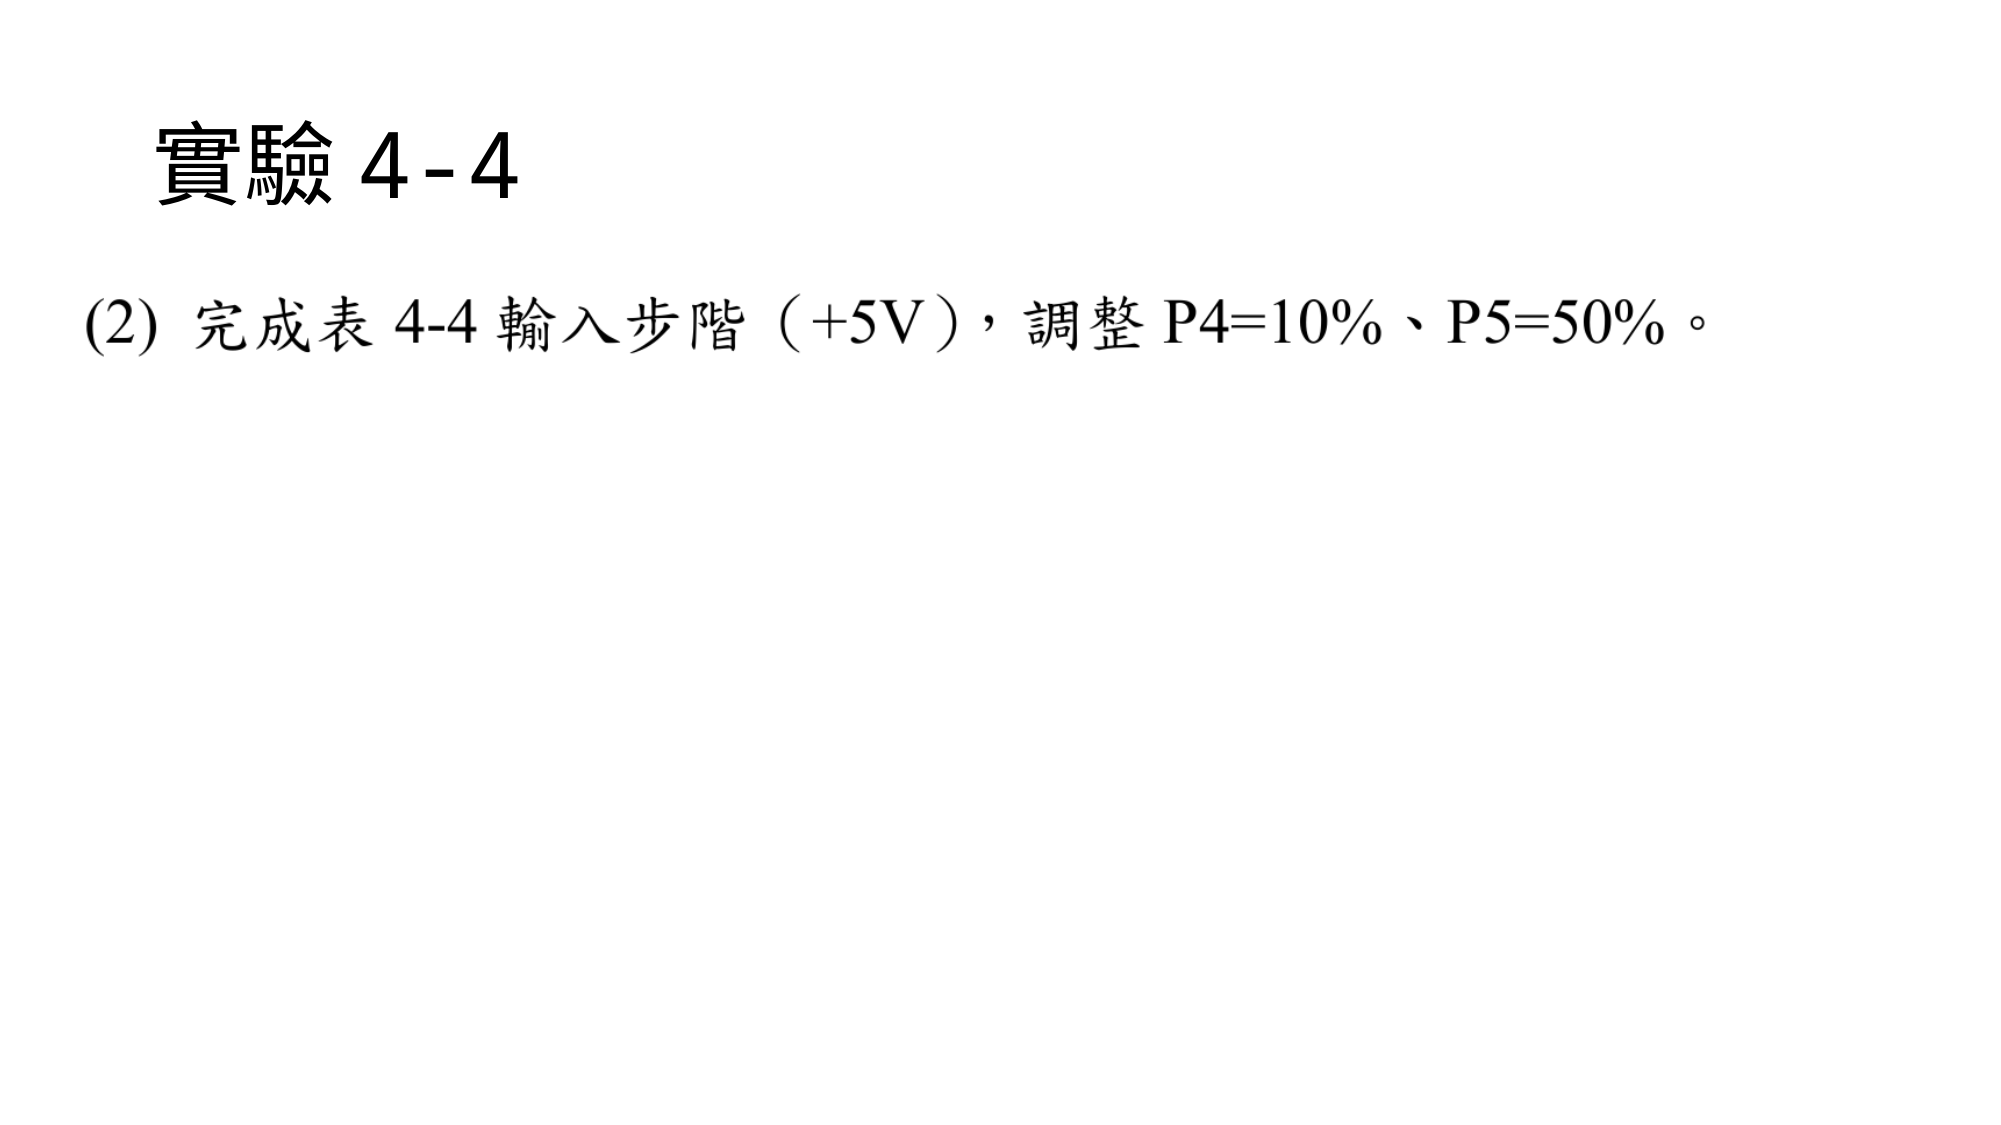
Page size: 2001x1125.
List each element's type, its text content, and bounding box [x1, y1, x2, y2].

picture [76, 276, 1722, 378]
title 實驗4-4 [137, 59, 1863, 278]
